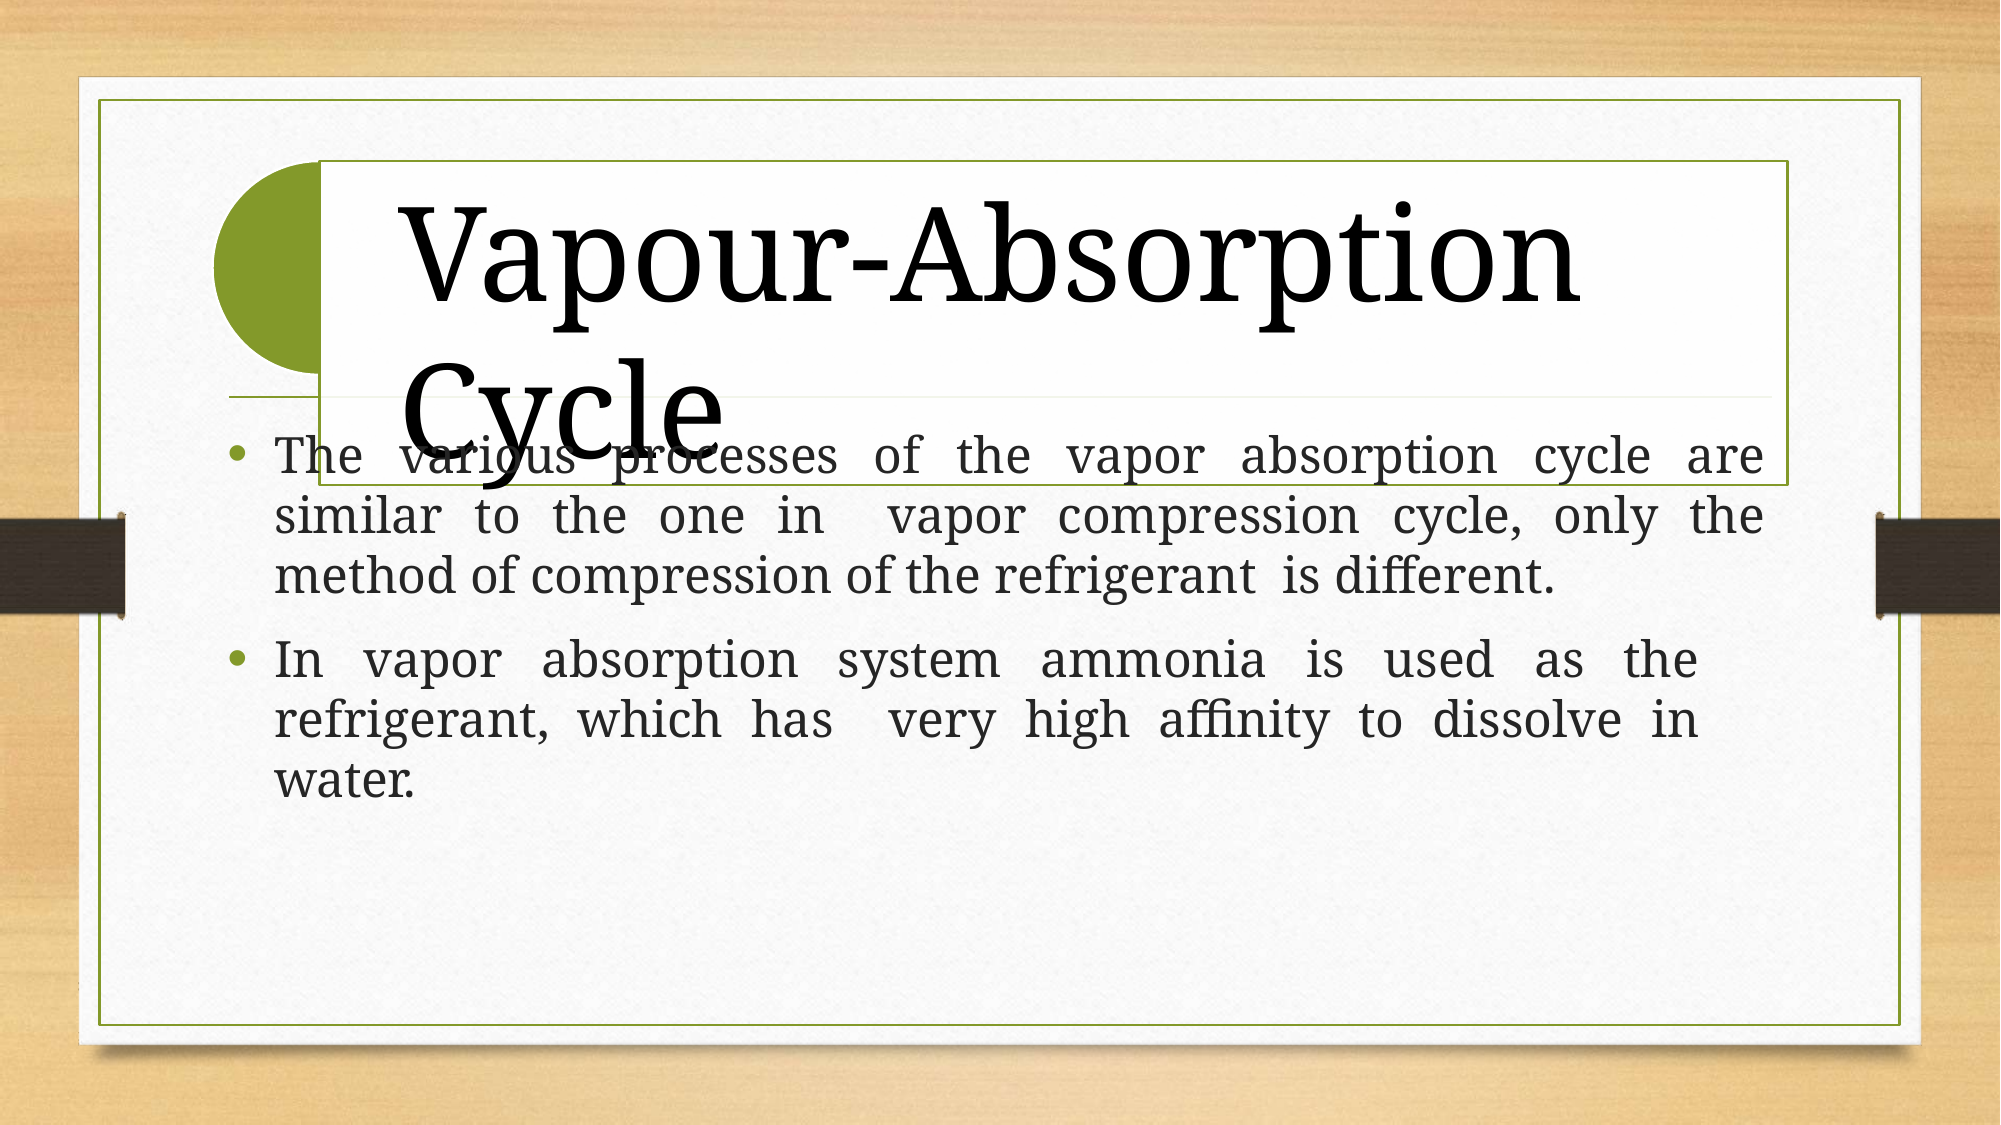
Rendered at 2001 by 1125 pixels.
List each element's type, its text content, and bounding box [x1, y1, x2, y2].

title Vapour-Absorption Cycle [319, 160, 1788, 486]
text_box [212, 160, 319, 375]
text_box The various processes of the vapor absorption cycle are similar to the one in vapor compression cycle, only the method of compression of the refrigerant is different. In vapor absorption system ammonia is used as the refrigerant, which has very high affinity to dissolve in water. [225, 420, 1766, 808]
picture [0, 0, 2000, 1125]
